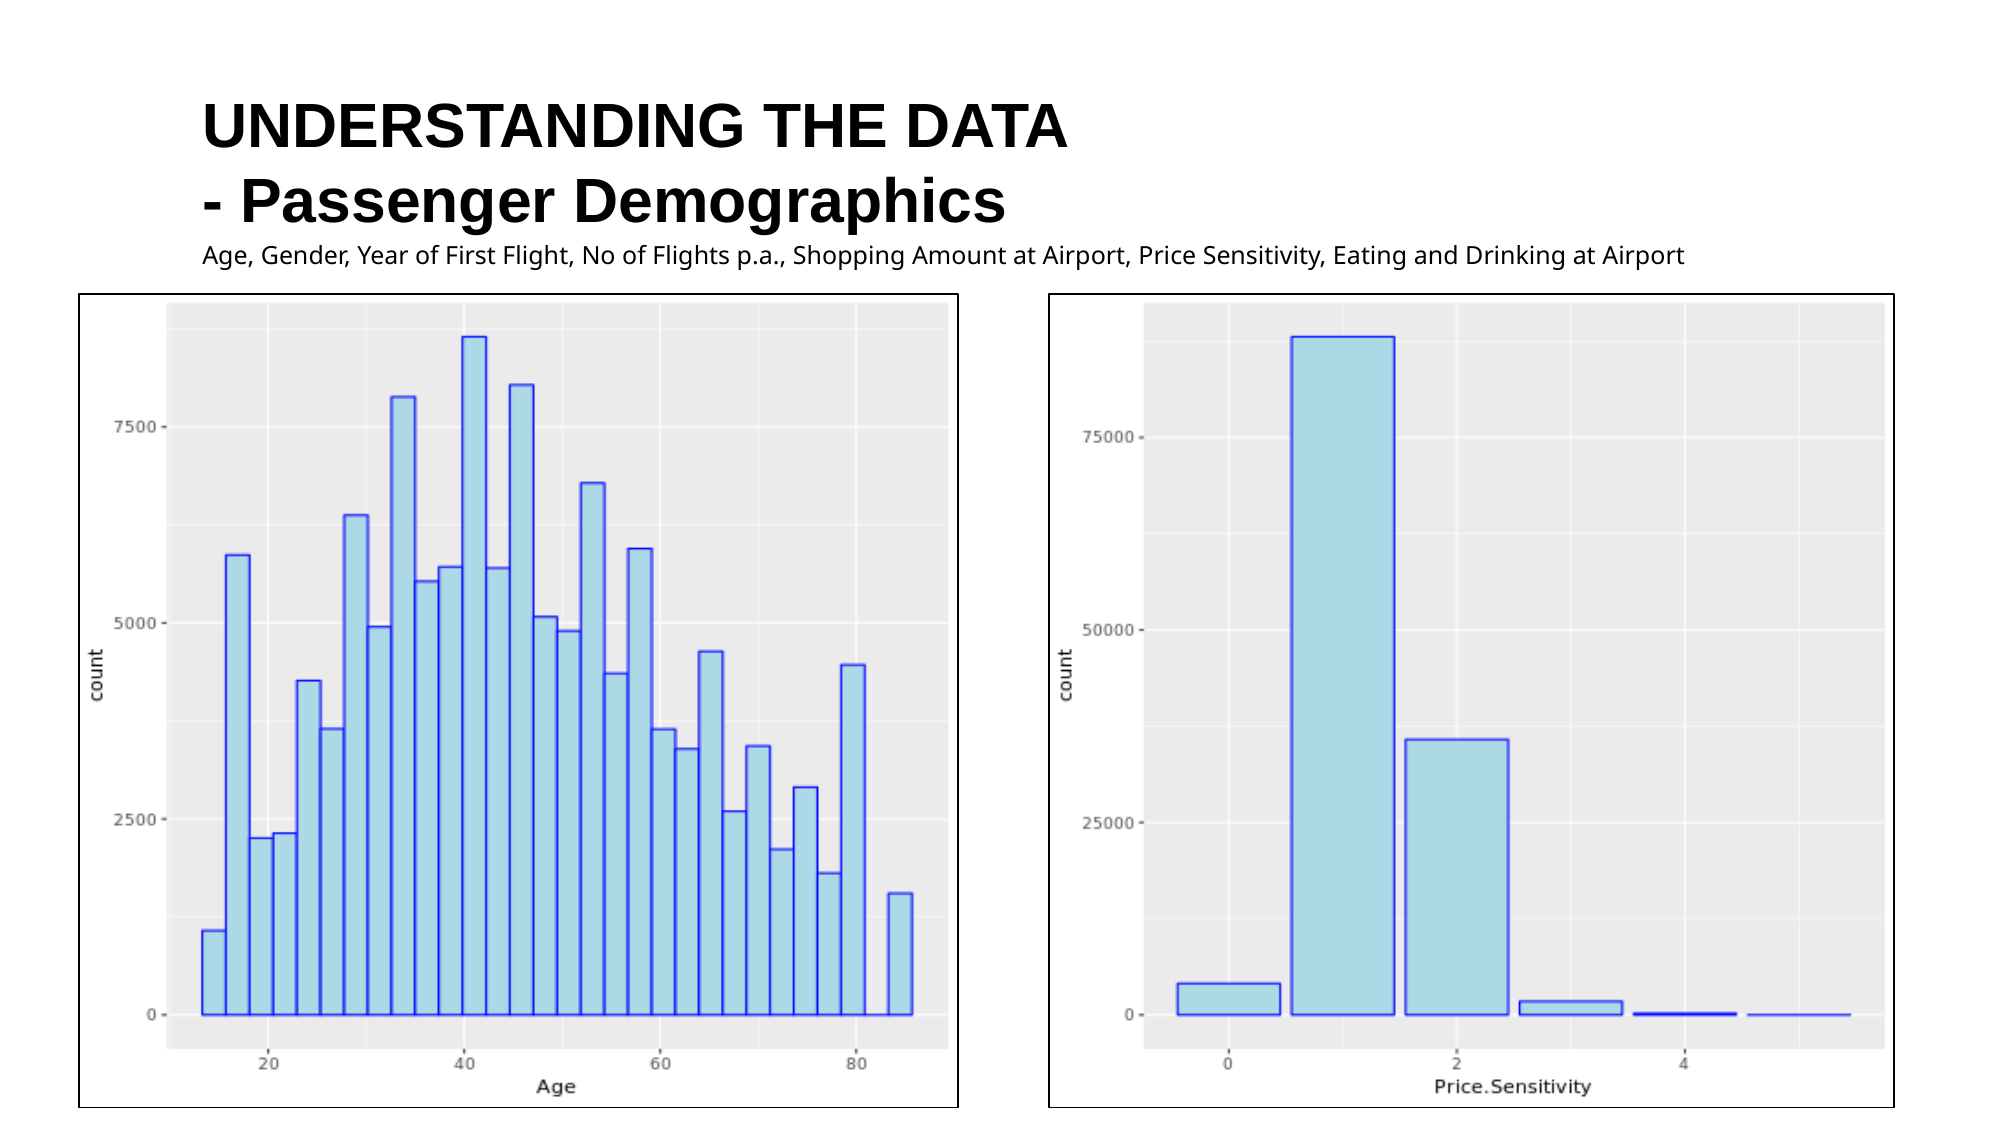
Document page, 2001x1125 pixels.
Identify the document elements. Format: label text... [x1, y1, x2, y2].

text_box The team split all the available variables into five groups and then explored how they affect the target variable i.e. Satisfaction. [187, 254, 1765, 371]
title UNDERSTANDING THE DATA - Passenger Demographics Age, Gender, Year of First Flight, No of Flights p.a., Shopping Amount at Airport, Price Sensitivity, Eating and Drinking at Airport [187, 99, 1813, 255]
picture [79, 294, 958, 1107]
picture [1049, 294, 1894, 1107]
